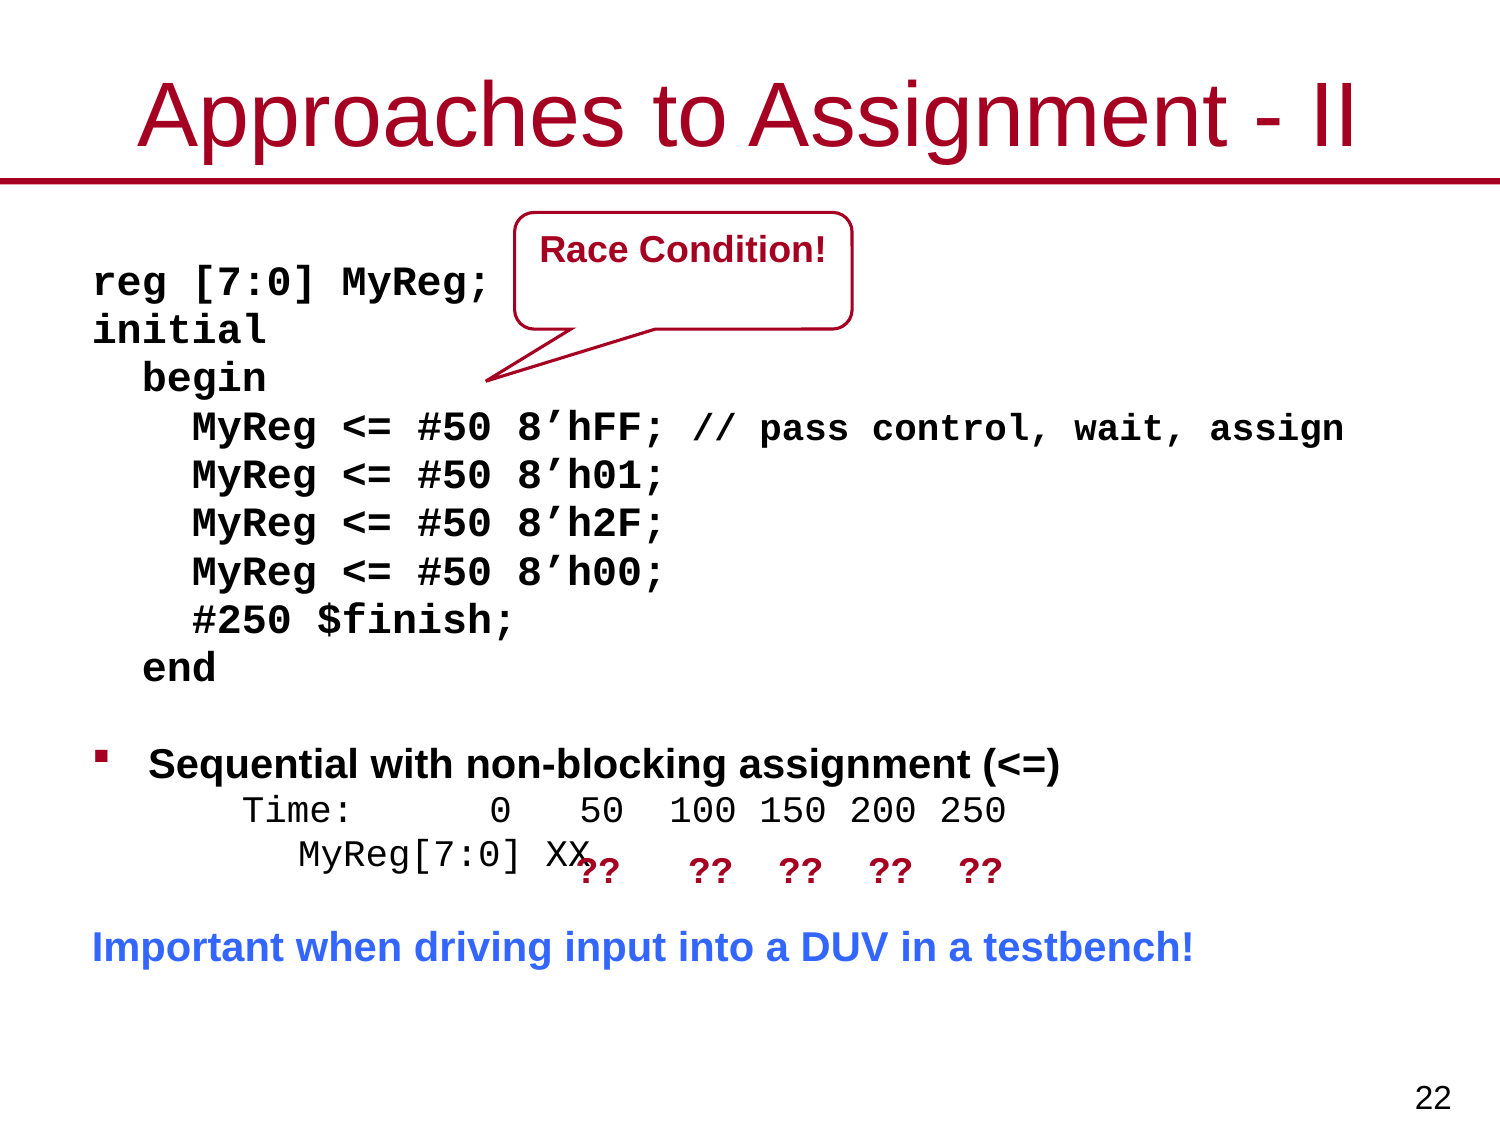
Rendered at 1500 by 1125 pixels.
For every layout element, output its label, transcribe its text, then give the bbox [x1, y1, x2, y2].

list reg [7:0] MyReg; initial begin MyReg <= #50 8’hFF; // pass control, wait, assign MyReg <= #50 8’h01; MyReg <= #50 8’h2F; MyReg <= #50 8’h00; #250 $finish; end Sequential with non-blocking assignment (<=) Time: 0 50 100 150 200 250 MyReg[7:0] XX Important when driving input into a DUV in a testbench! [76, 255, 1428, 1058]
text_box Race Condition! [485, 212, 853, 382]
text_box ?? ?? ?? ?? ?? [561, 838, 1081, 899]
title Approaches to Assignment - II [0, 44, 1500, 175]
